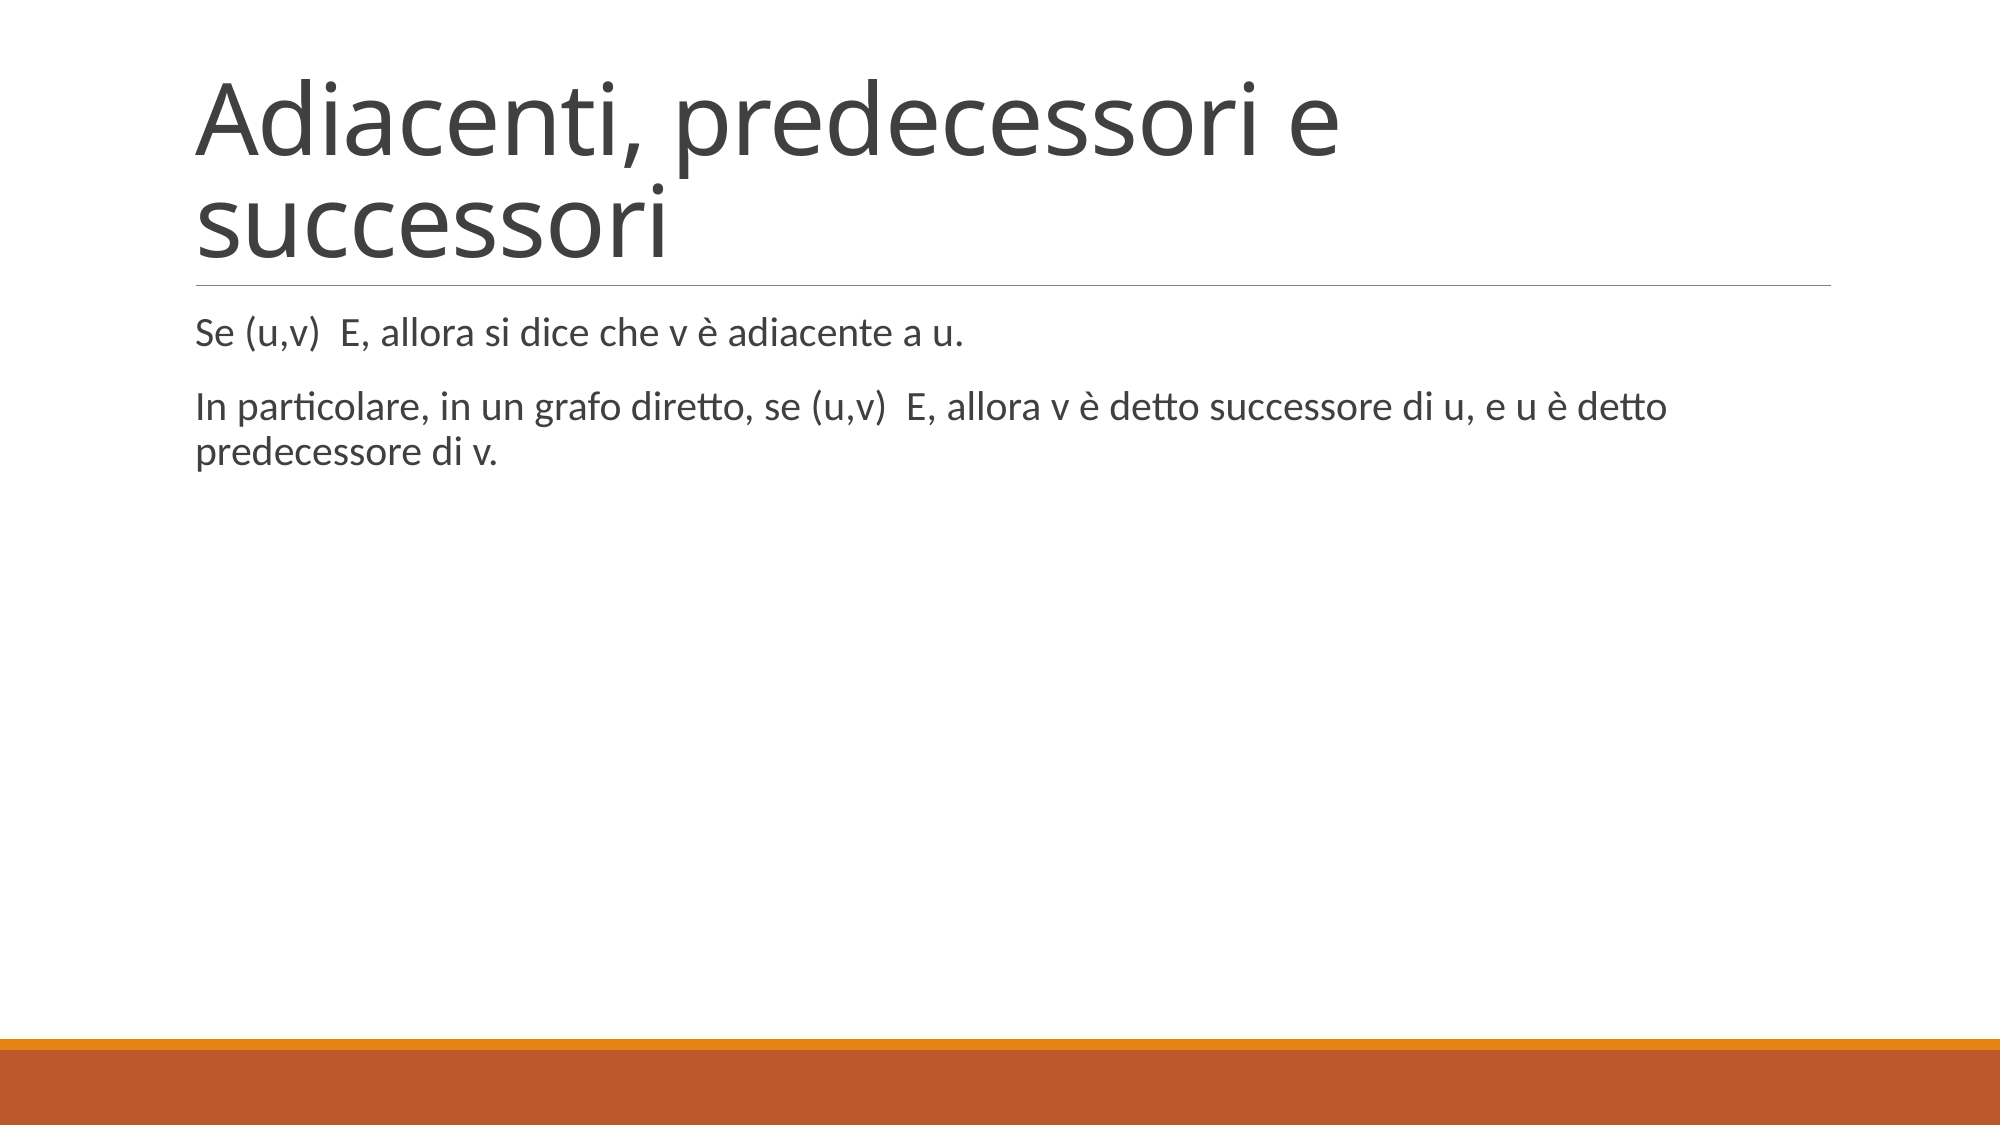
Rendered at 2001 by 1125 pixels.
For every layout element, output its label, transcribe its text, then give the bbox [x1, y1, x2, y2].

title Adiacenti, predecessori e successori [180, 47, 1830, 285]
